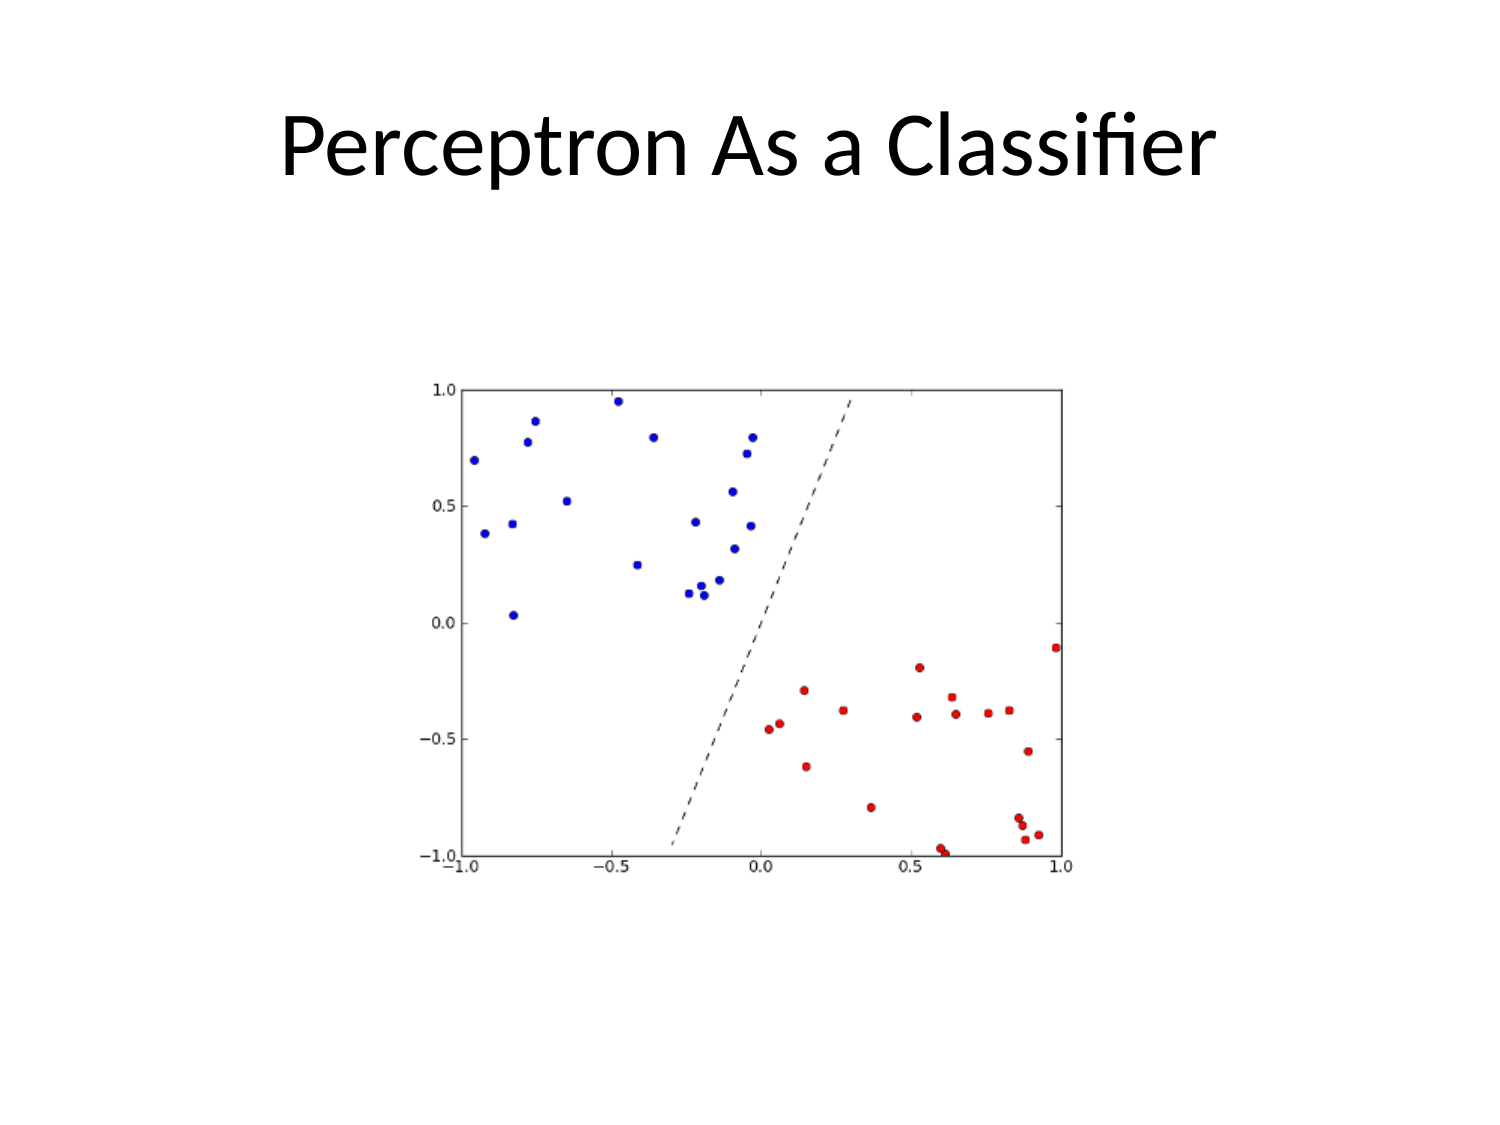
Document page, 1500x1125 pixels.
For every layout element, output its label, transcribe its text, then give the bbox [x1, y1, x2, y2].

title Perceptron As a Classifier [75, 45, 1425, 233]
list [413, 381, 1087, 887]
